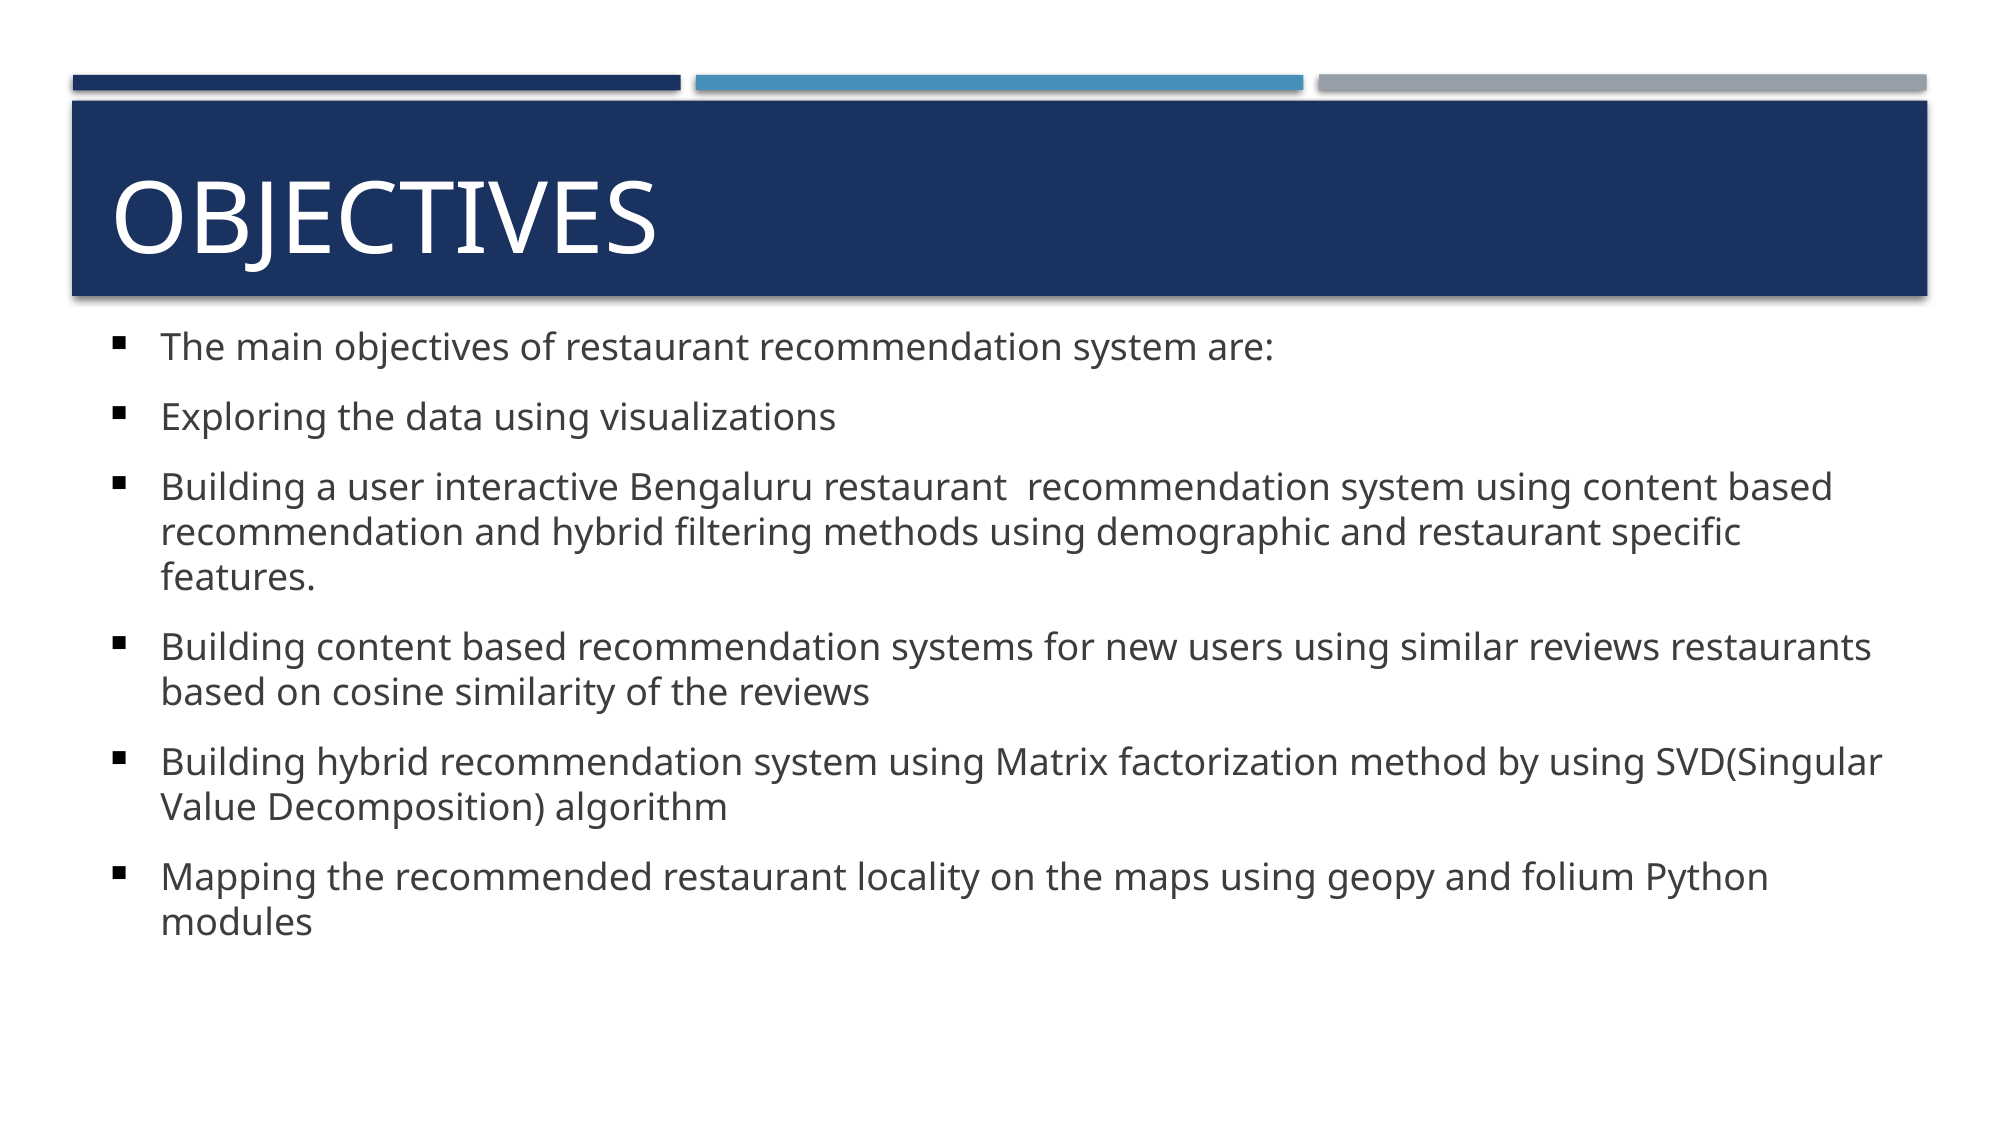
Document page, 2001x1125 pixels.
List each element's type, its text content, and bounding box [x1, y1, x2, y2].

title Objectives [95, 115, 1905, 282]
list The main objectives of restaurant recommendation system are: Exploring the data using visualizations Building a user interactive Bengaluru restaurant recommendation system using content based recommendation and hybrid filtering methods using demographic and restaurant specific features. Building content based recommendation systems for new users using similar reviews restaurants based on cosine similarity of the reviews Building hybrid recommendation system using Matrix factorization method by using SVD(Singular Value Decomposition) algorithm Mapping the recommended restaurant locality on the maps using geopy and folium Python modules [95, 357, 1905, 962]
